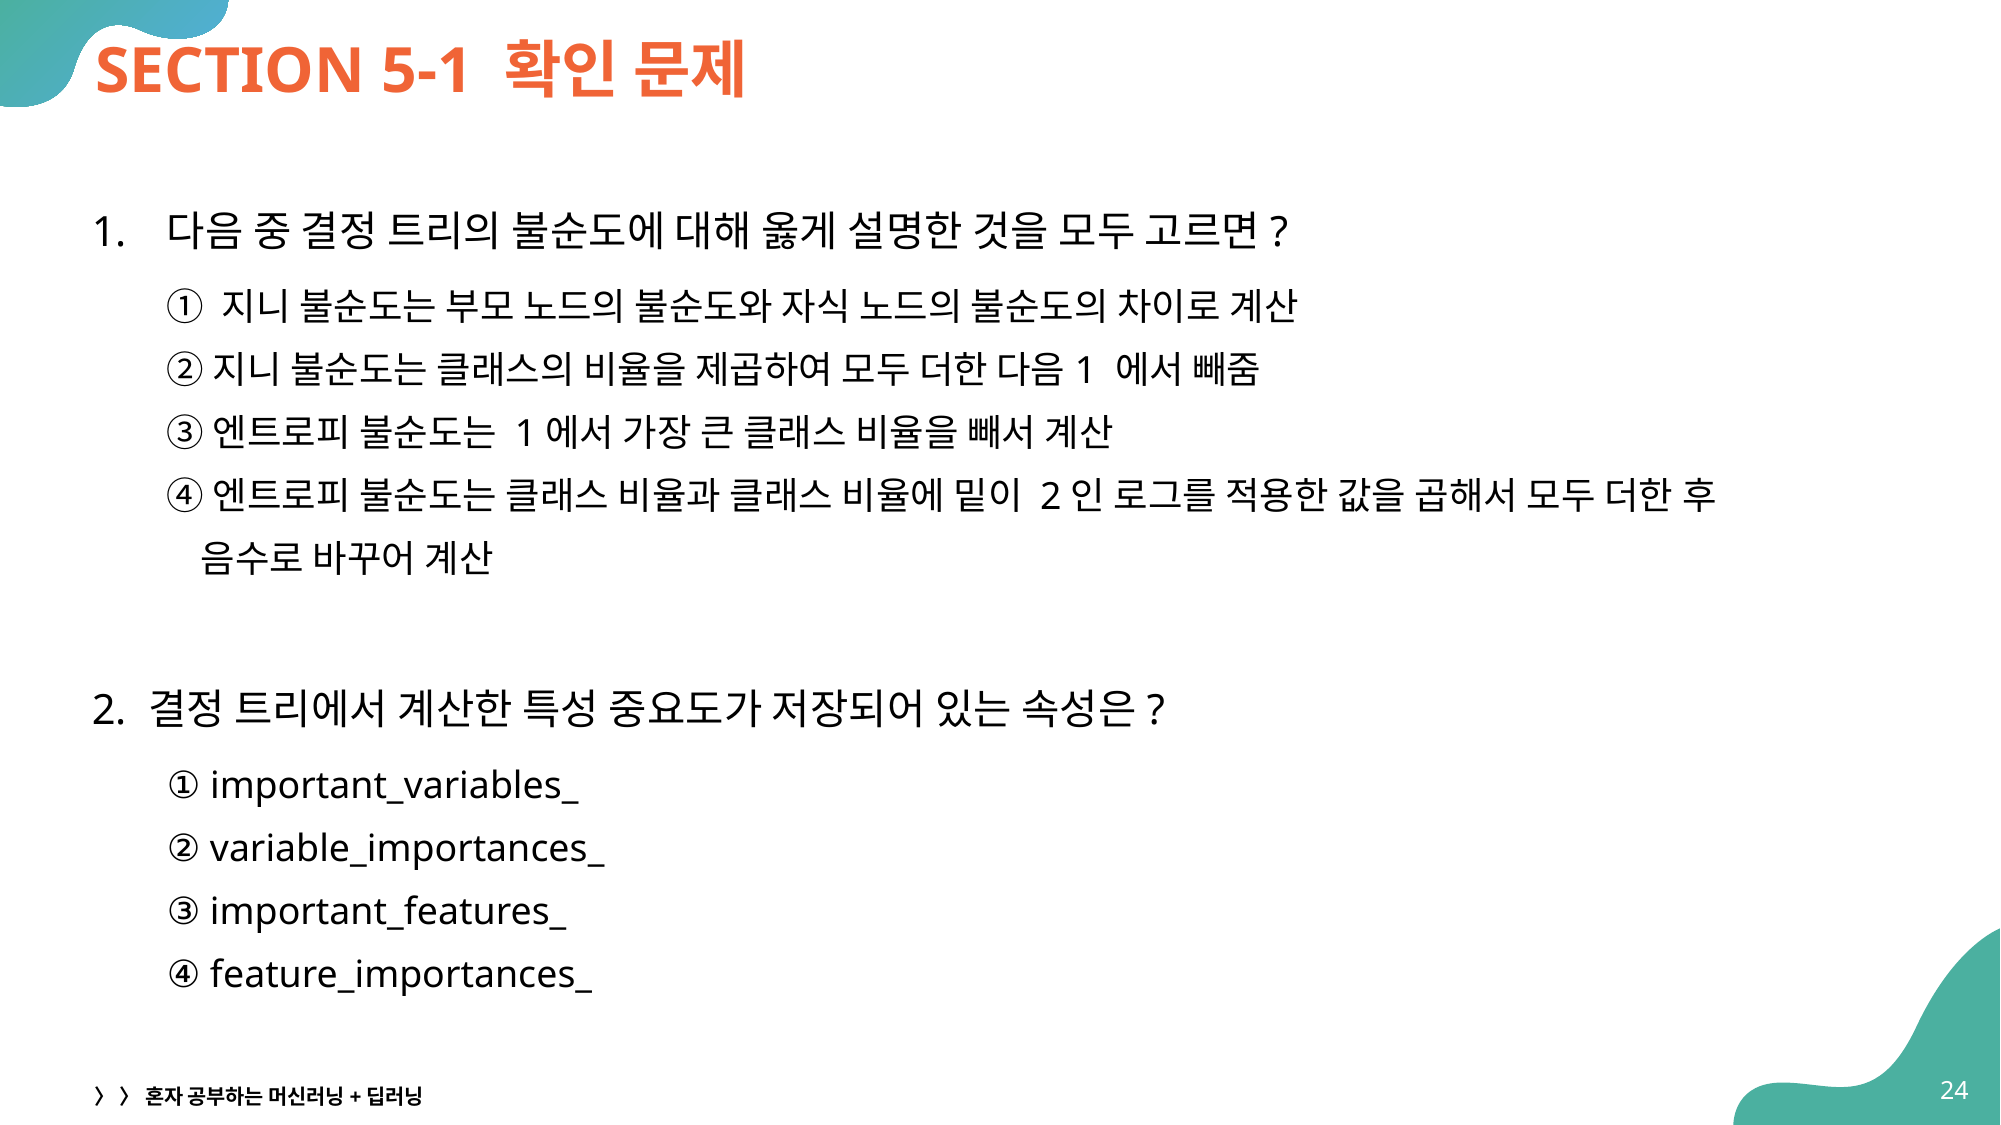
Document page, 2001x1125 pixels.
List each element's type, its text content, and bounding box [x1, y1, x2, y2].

slide_number 24 [1917, 1061, 1984, 1122]
footer 〉 〉 혼자 공부하는 머신러닝+딥러닝 [79, 1078, 755, 1114]
list 다음 중 결정 트리의 불순도에 대해 옳게 설명한 것을 모두 고르면? ① 지니 불순도는 부모 노드의 불순도와 자식 노드의 불순도의 차이로 계산 ② 지니 불순도는 클래스의 비율을 제곱하여 모두 더한 다음1 에서 빼줌 ③ 엔트로피 불순도는 1에서 가장 큰 클래스 비율을 빼서 계산 ④ 엔트로피 불순도는 클래스 비율과 클래스 비율에 밑이 2인 로그를 적용한 값을 곱해서 모두 더한 후 음수로 바꾸어 계산 결정 트리에서 계산한 특성 중요도가 저장되어 있는 속성은? ① important_variables_ ② variable_importances_ ③ important_features_ ④ feature_importances_ [76, 177, 1981, 1063]
title SECTION 5-1 확인 문제 [79, 17, 1931, 128]
